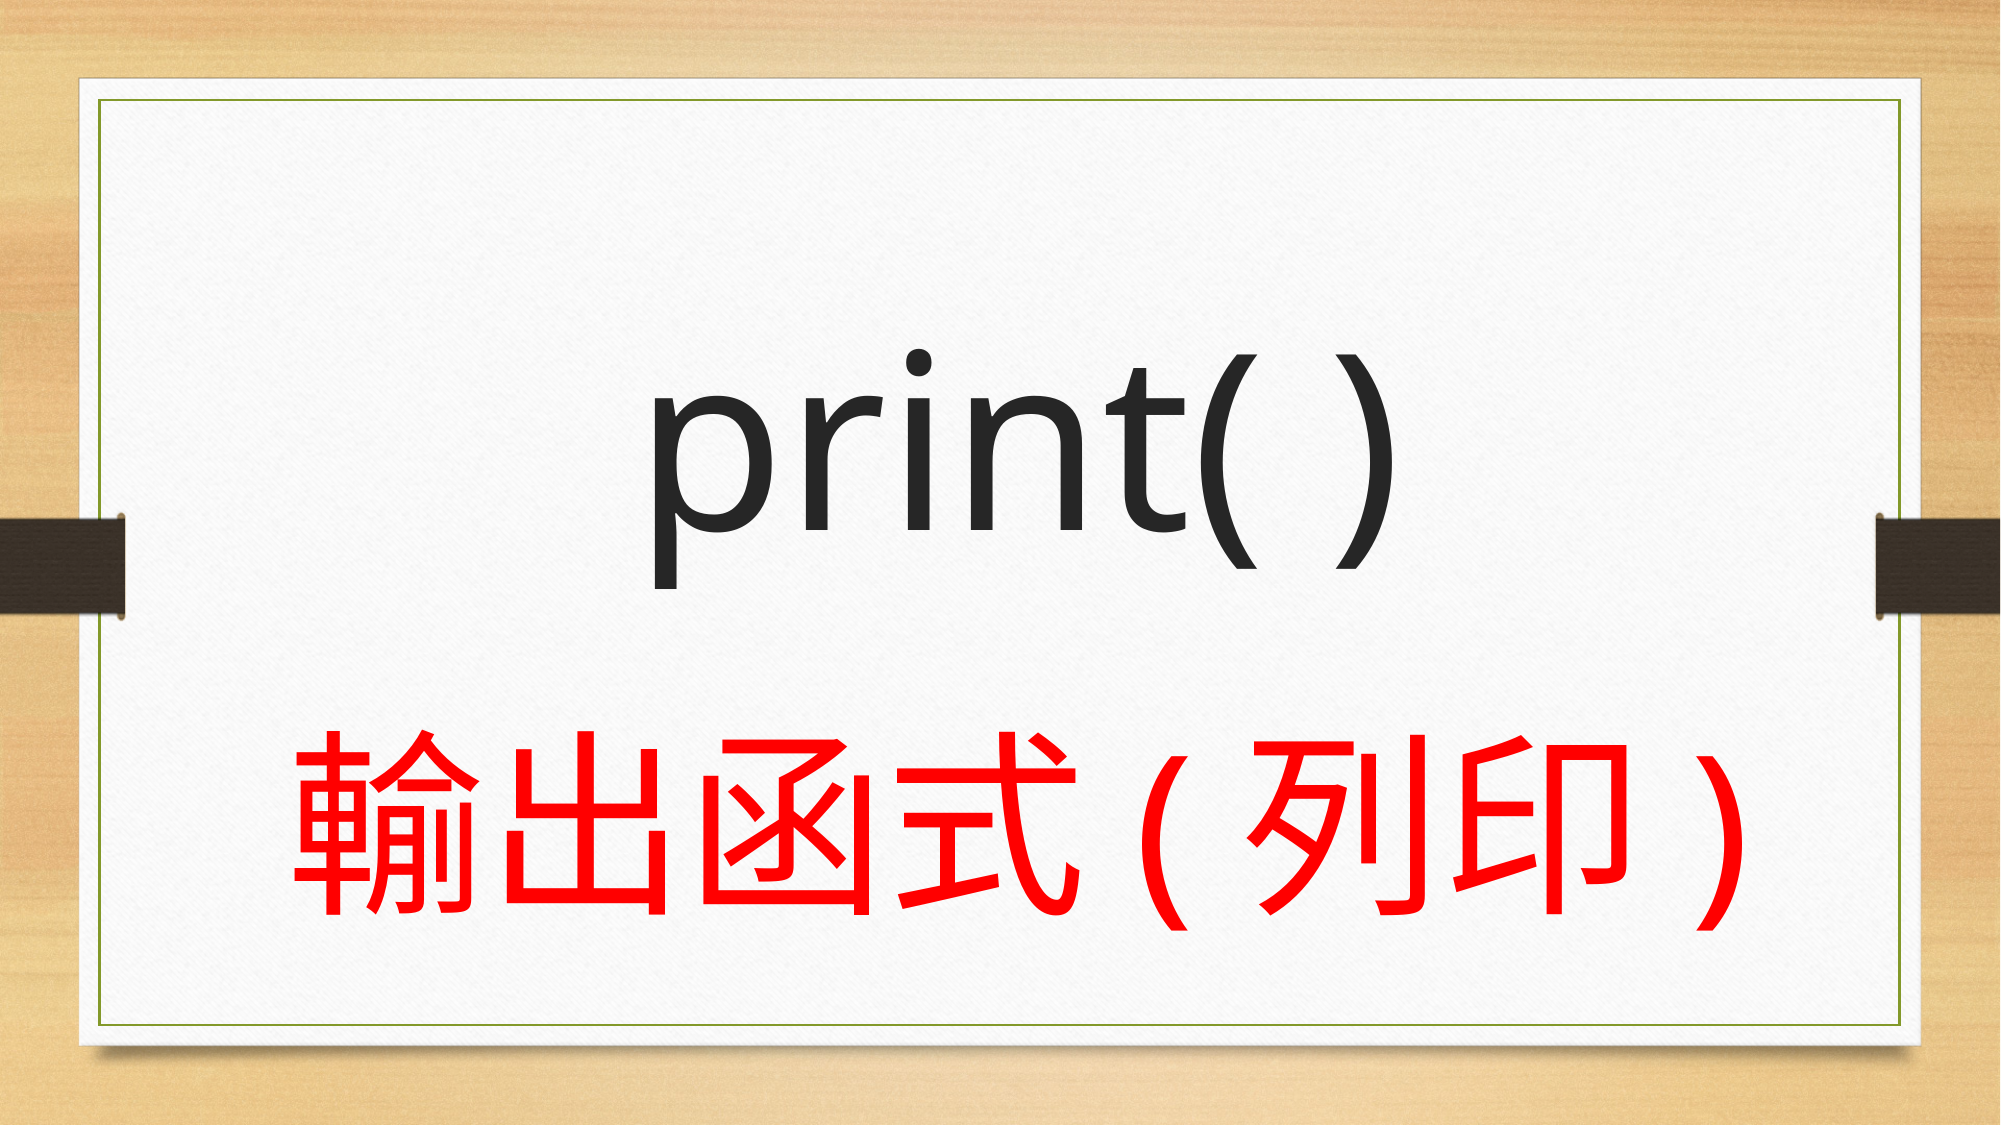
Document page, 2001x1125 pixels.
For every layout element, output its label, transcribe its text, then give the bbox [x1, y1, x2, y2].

title print( ) 輸出函式(列印) [164, 121, 1874, 956]
picture [0, 0, 2001, 1125]
